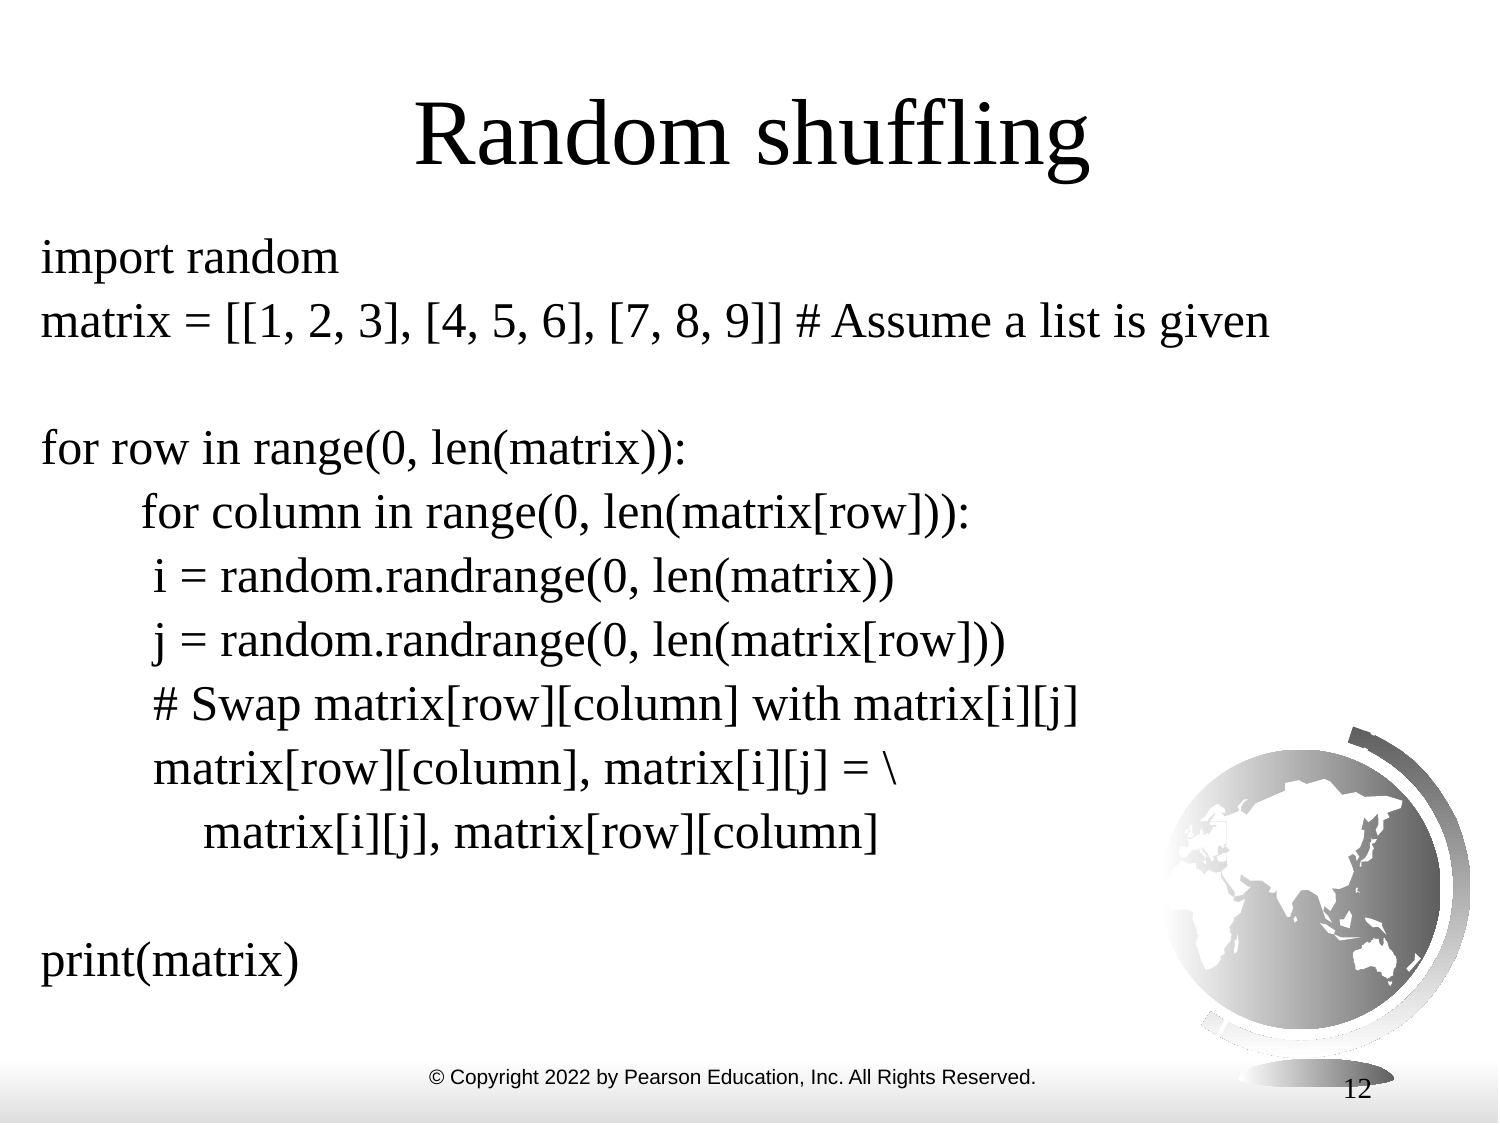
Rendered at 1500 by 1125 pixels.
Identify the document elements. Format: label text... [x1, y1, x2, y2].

list import random matrix = [[1, 2, 3], [4, 5, 6], [7, 8, 9]] # Assume a list is given for row in range(0, len(matrix)): for column in range(0, len(matrix[row])): i = random.randrange(0, len(matrix)) j = random.randrange(0, len(matrix[row])) # Swap matrix[row][column] with matrix[i][j] matrix[row][column], matrix[i][j] = \ matrix[i][j], matrix[row][column] print(matrix) [25, 222, 1456, 1054]
slide_number 12 [1074, 1054, 1388, 1125]
title Random shuffling [50, 62, 1456, 191]
